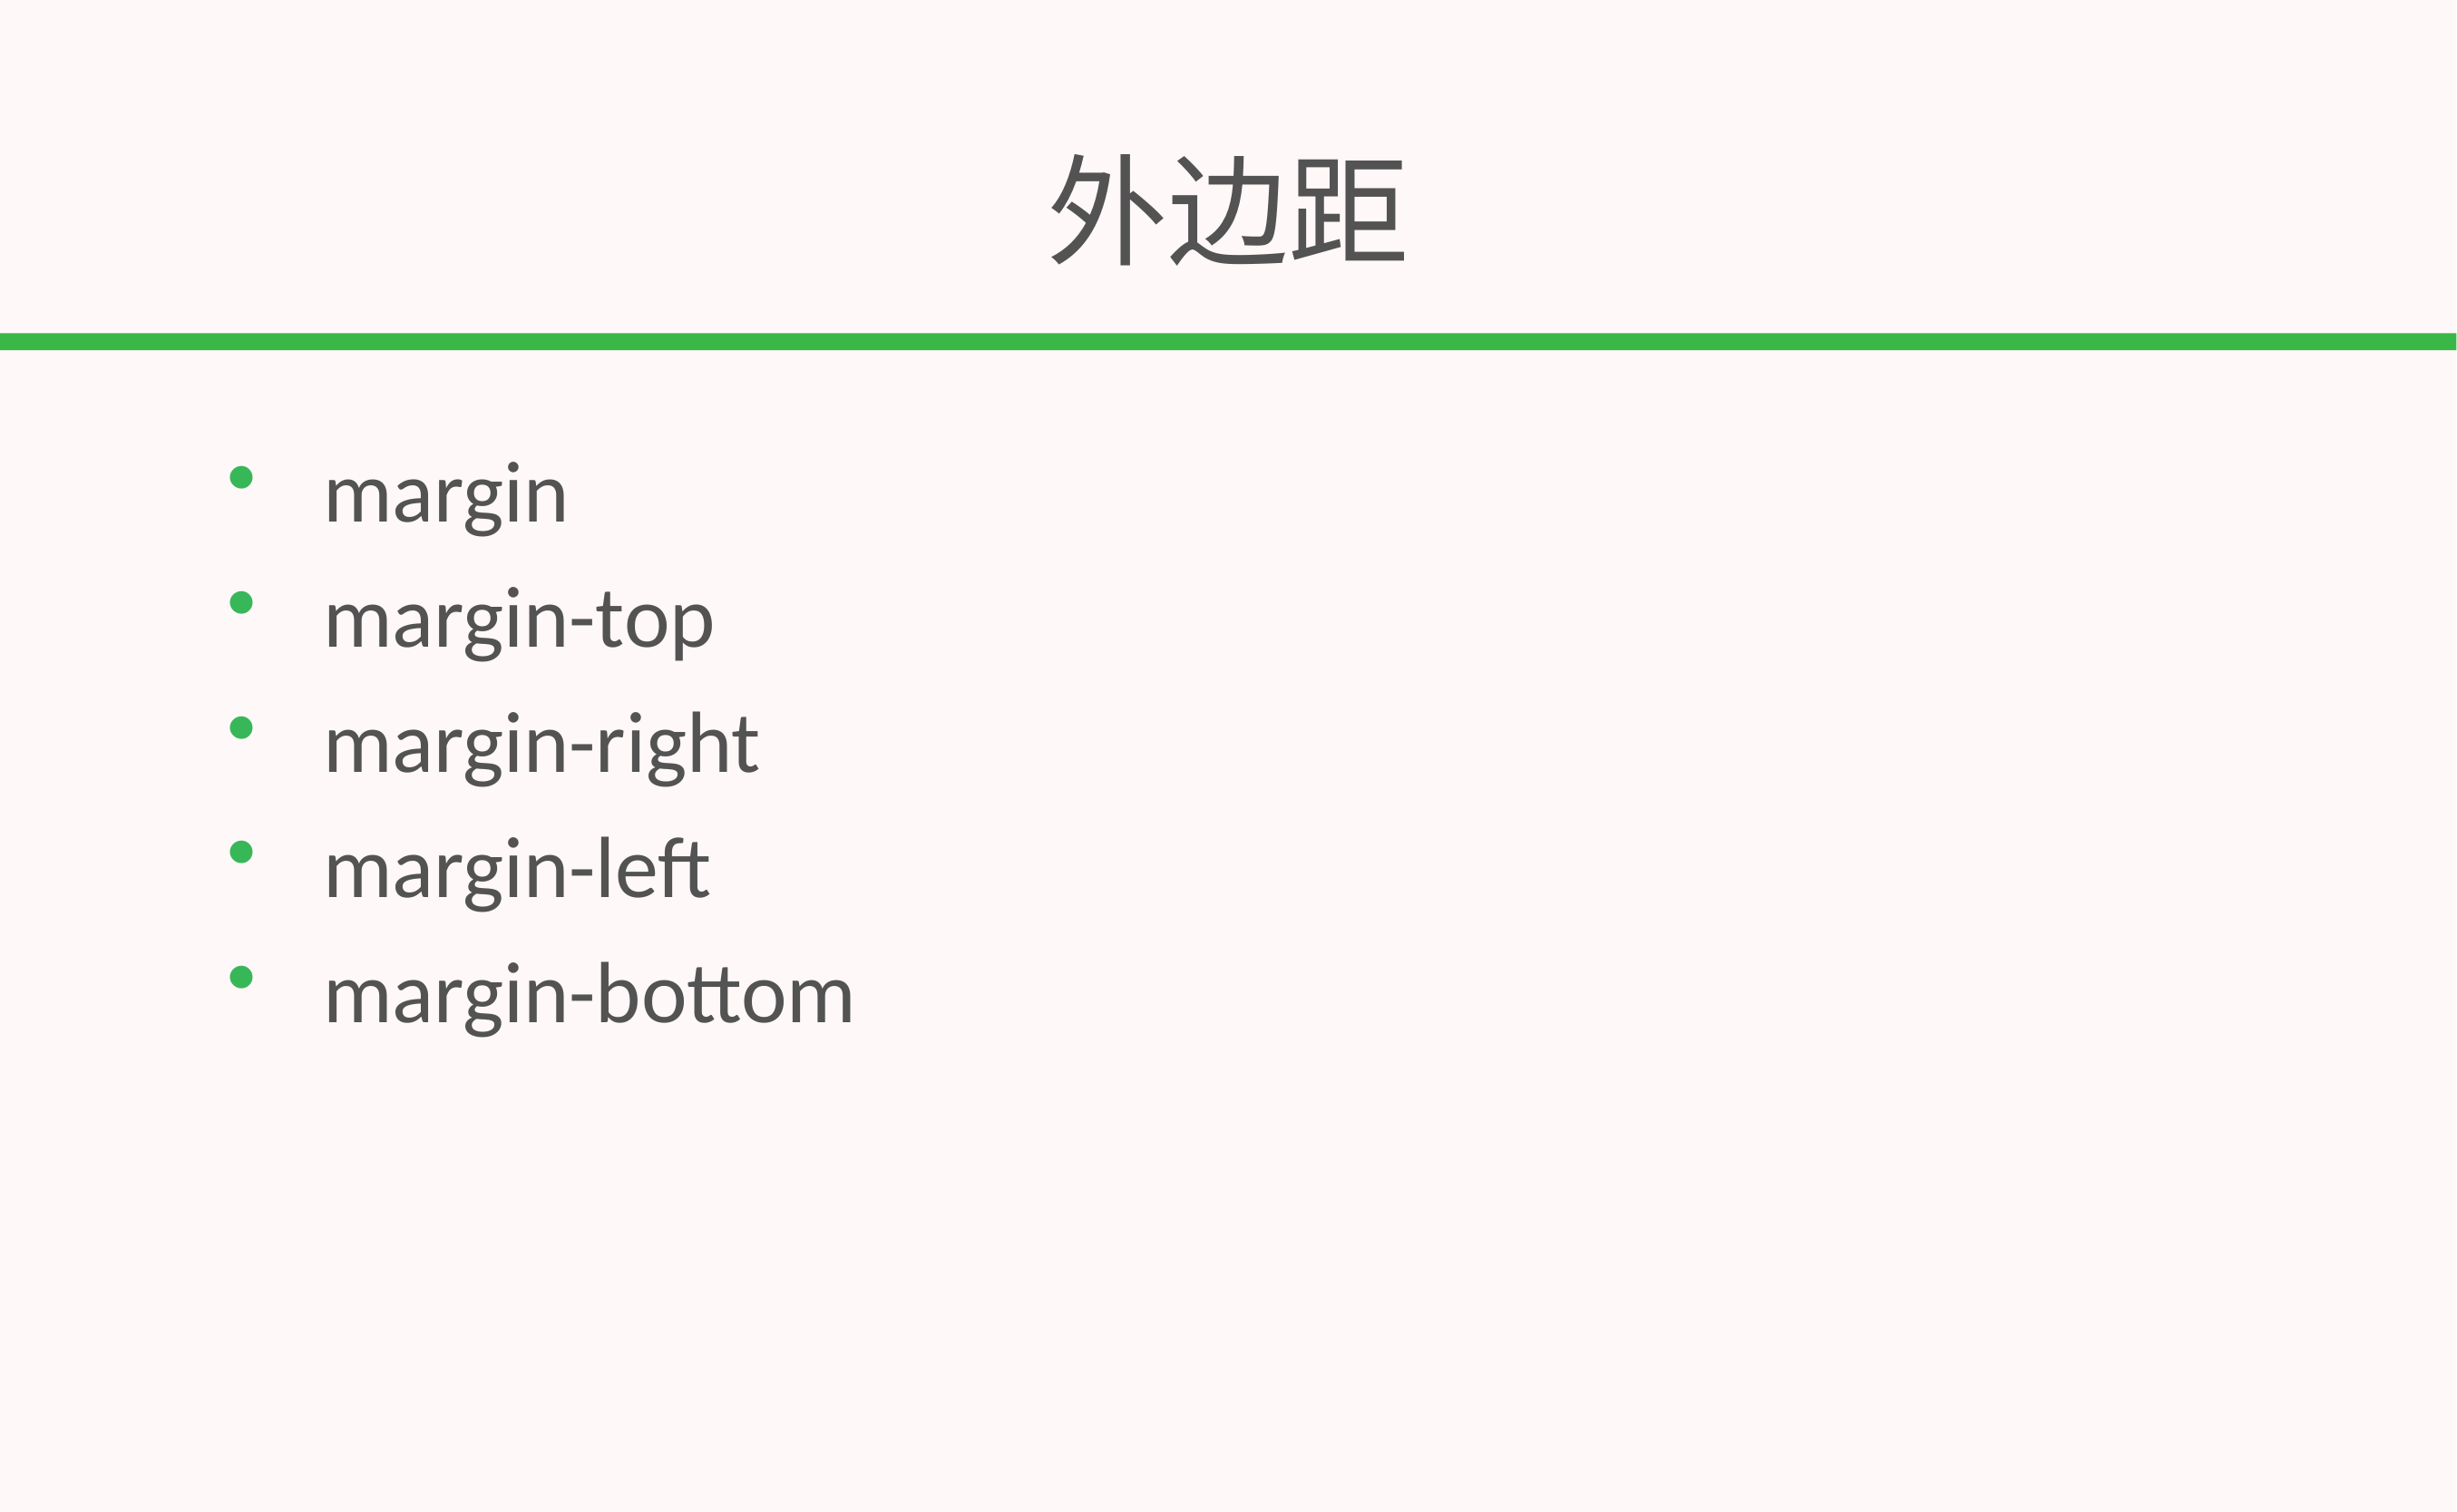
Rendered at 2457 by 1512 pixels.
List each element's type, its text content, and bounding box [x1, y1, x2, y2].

list margin margin-top margin-right margin-left margin-bottom [125, 427, 2332, 1298]
title 外边距 [5, 111, 2452, 306]
